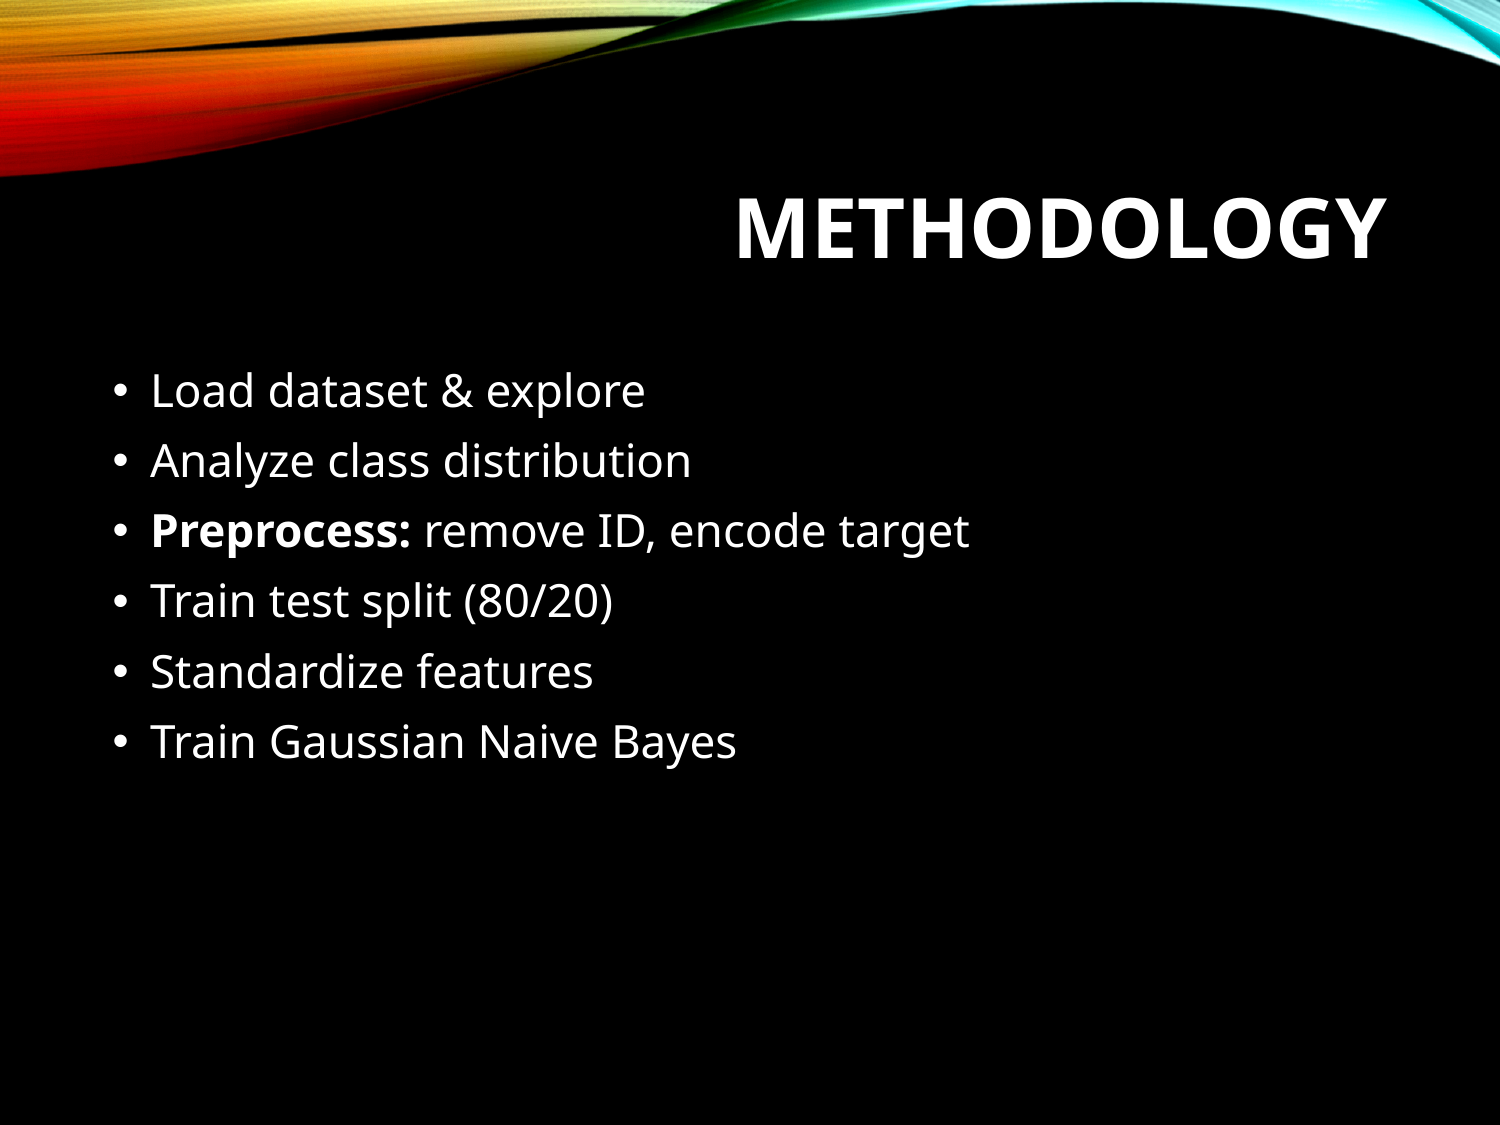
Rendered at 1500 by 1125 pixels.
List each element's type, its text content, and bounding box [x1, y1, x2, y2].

picture [0, 0, 1500, 178]
title Methodology [356, 125, 1403, 338]
list Load dataset & explore Analyze class distribution Preprocess: remove ID, encode target Train test split (80/20) Standardize features Train Gaussian Naive Bayes [97, 360, 1403, 1028]
